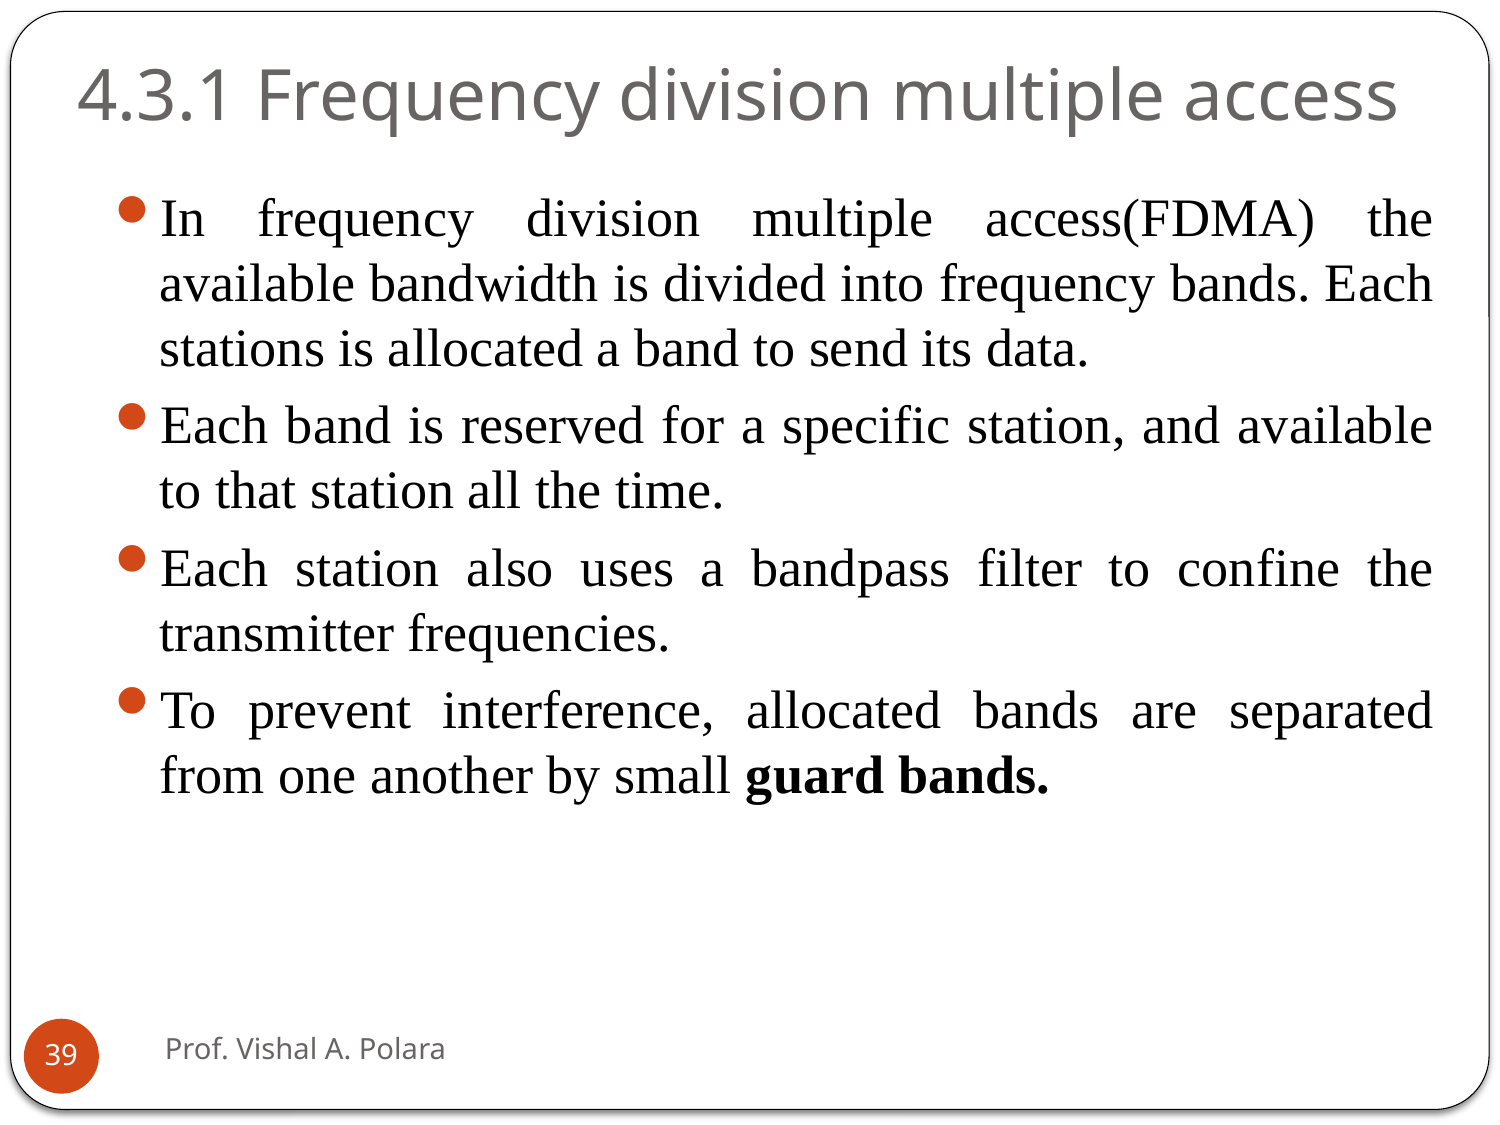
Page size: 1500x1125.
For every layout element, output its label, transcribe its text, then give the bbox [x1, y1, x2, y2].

title 4.3.1 Frequency division multiple access [62, 24, 1450, 150]
list In frequency division multiple access(FDMA) the available bandwidth is divided into frequency bands. Each stations is allocated a band to send its data. Each band is reserved for a specific station, and available to that station all the time. Each station also uses a bandpass filter to confine the transmitter frequencies. To prevent interference, allocated bands are separated from one another by small guard bands. [99, 174, 1450, 1050]
footer Prof. Vishal A. Polara [150, 1050, 800, 1088]
slide_number 39 [23, 1018, 99, 1094]
